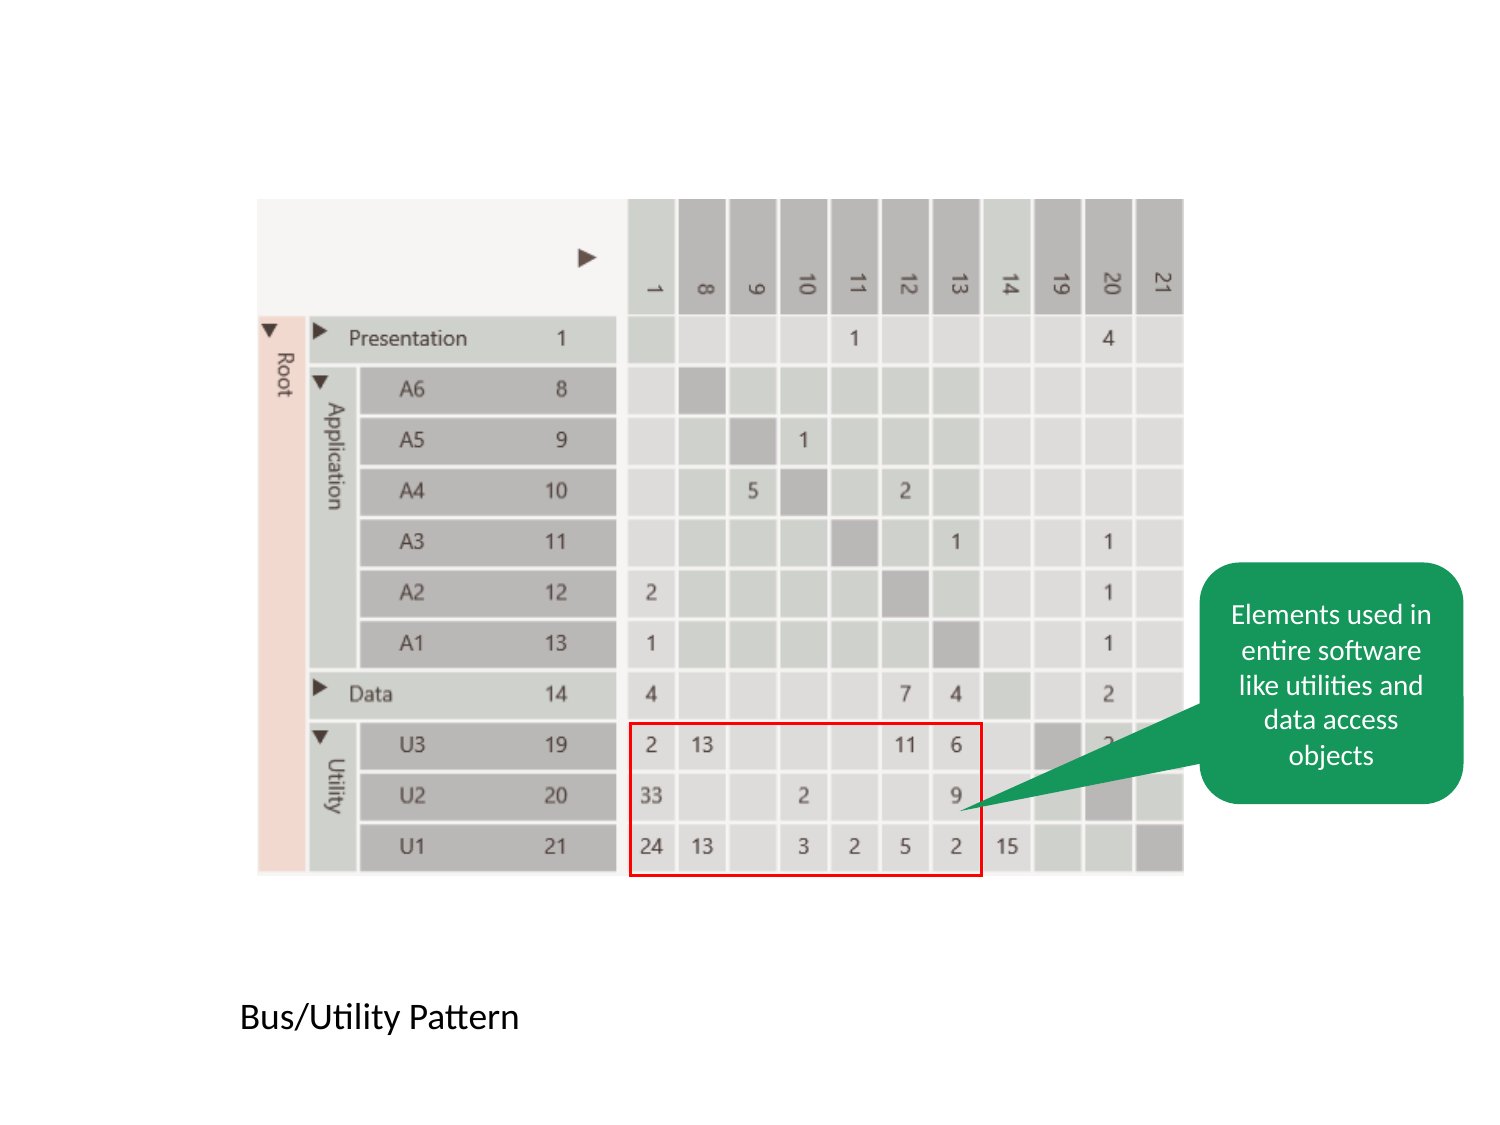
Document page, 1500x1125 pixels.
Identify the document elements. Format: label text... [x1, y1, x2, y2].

text_box Elements used in entire software like utilities and data access objects [1184, 561, 1465, 805]
text_box Bus/Utility Pattern [225, 984, 536, 1045]
picture [257, 199, 1184, 876]
